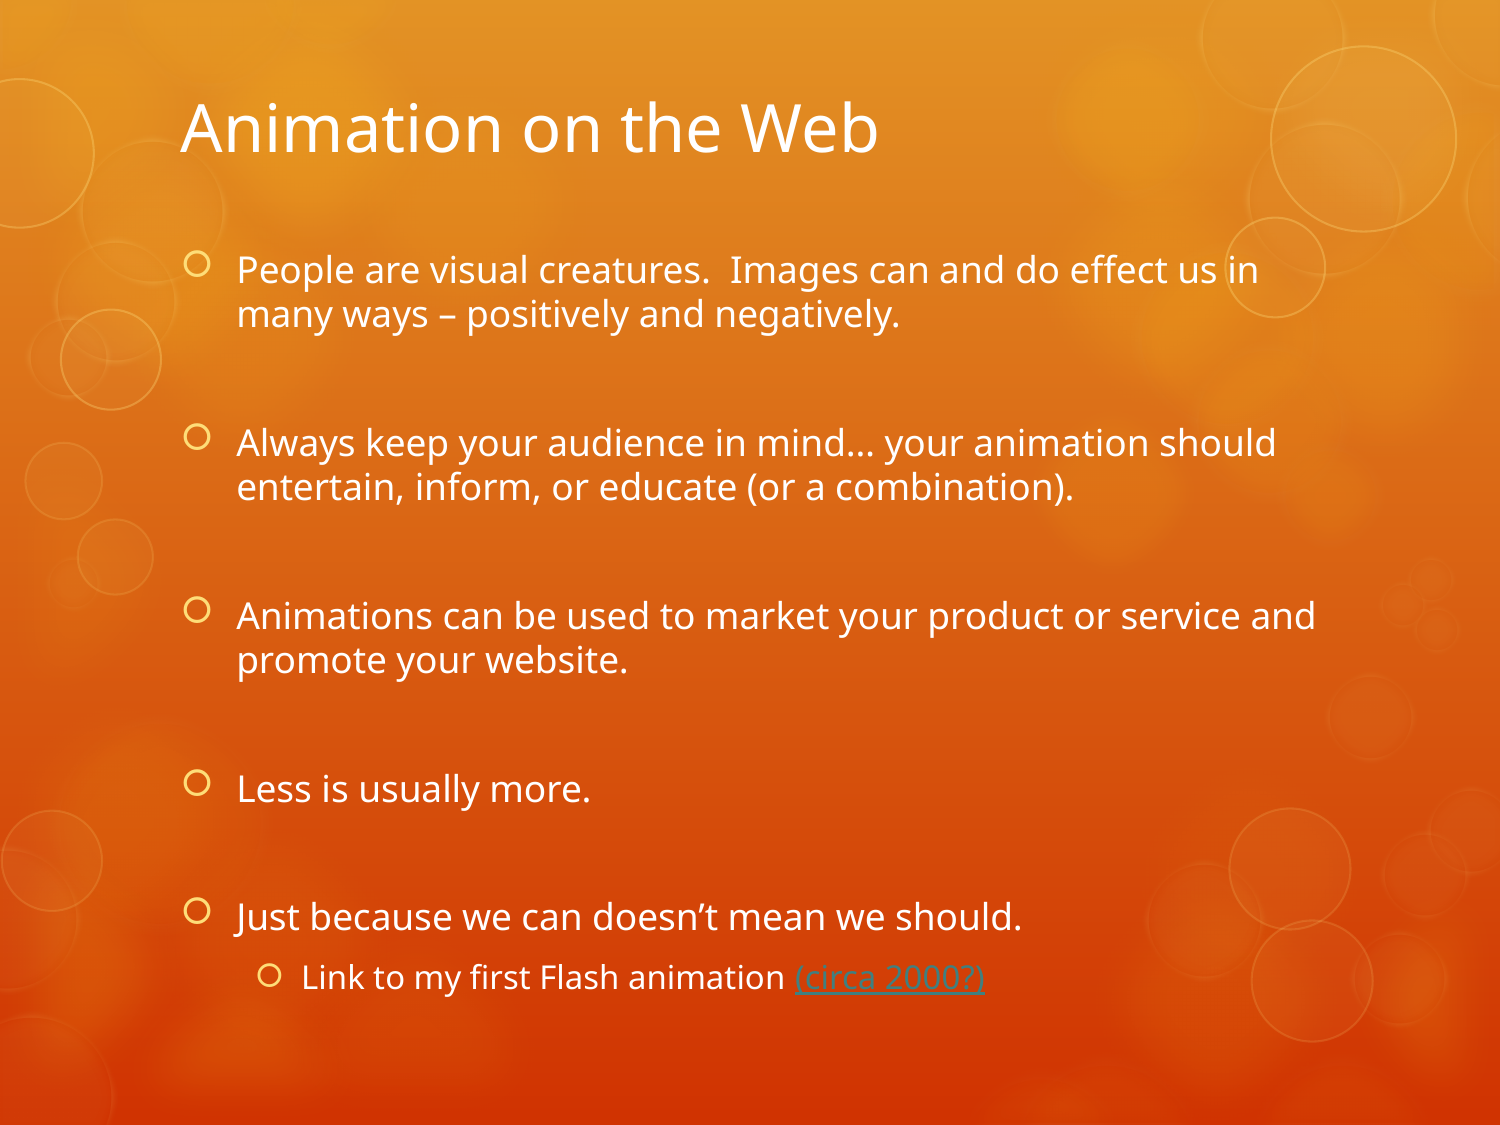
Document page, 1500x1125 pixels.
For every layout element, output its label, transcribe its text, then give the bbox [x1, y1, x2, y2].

list People are visual creatures. Images can and do effect us in many ways – positively and negatively. Always keep your audience in mind… your animation should entertain, inform, or educate (or a combination). Animations can be used to market your product or service and promote your website. Less is usually more. Just because we can doesn’t mean we should. Link to my first Flash animation (circa 2000?) [165, 235, 1335, 1013]
title Animation on the Web [165, 50, 1335, 202]
